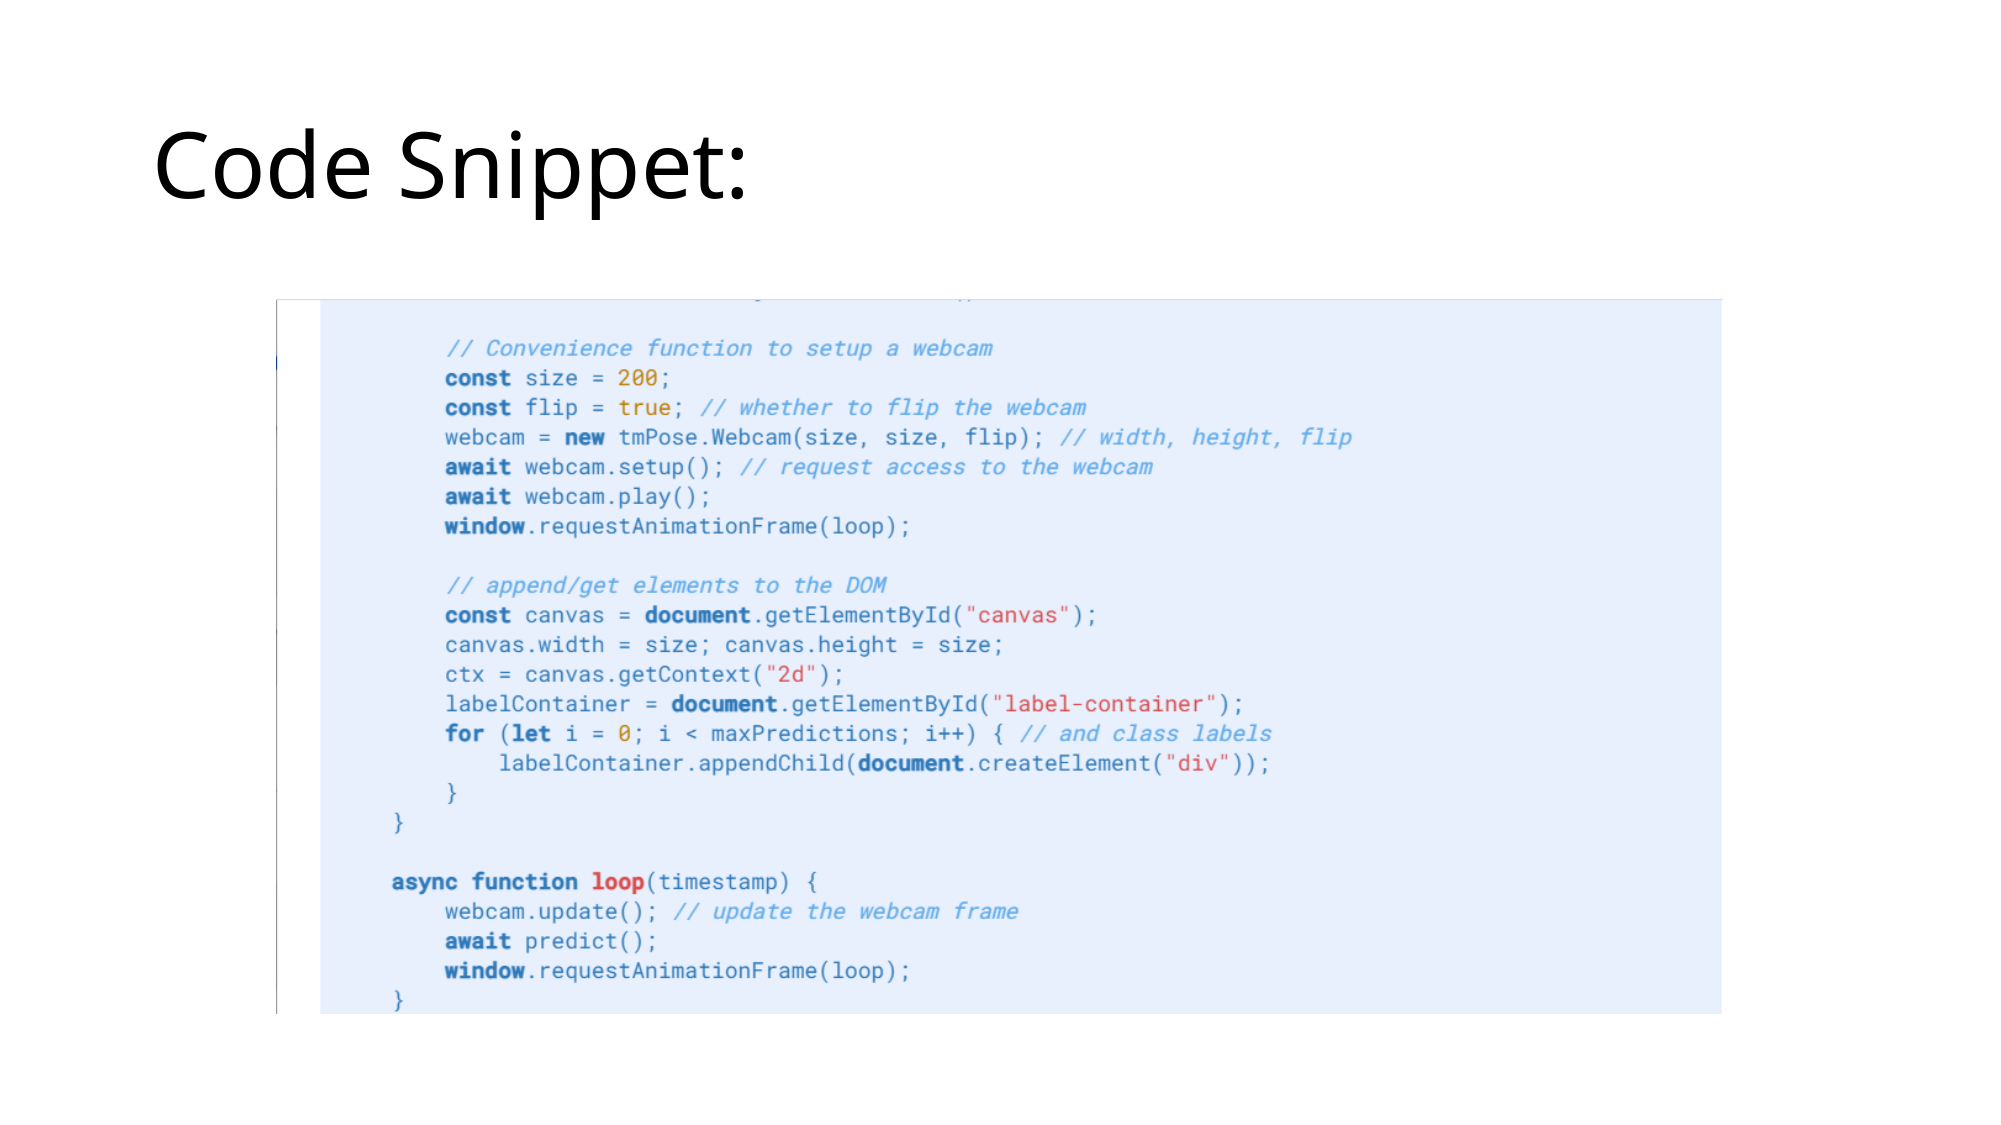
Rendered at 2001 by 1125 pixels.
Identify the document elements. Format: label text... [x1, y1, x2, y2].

title Code Snippet: [137, 59, 1863, 278]
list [276, 299, 1724, 1014]
